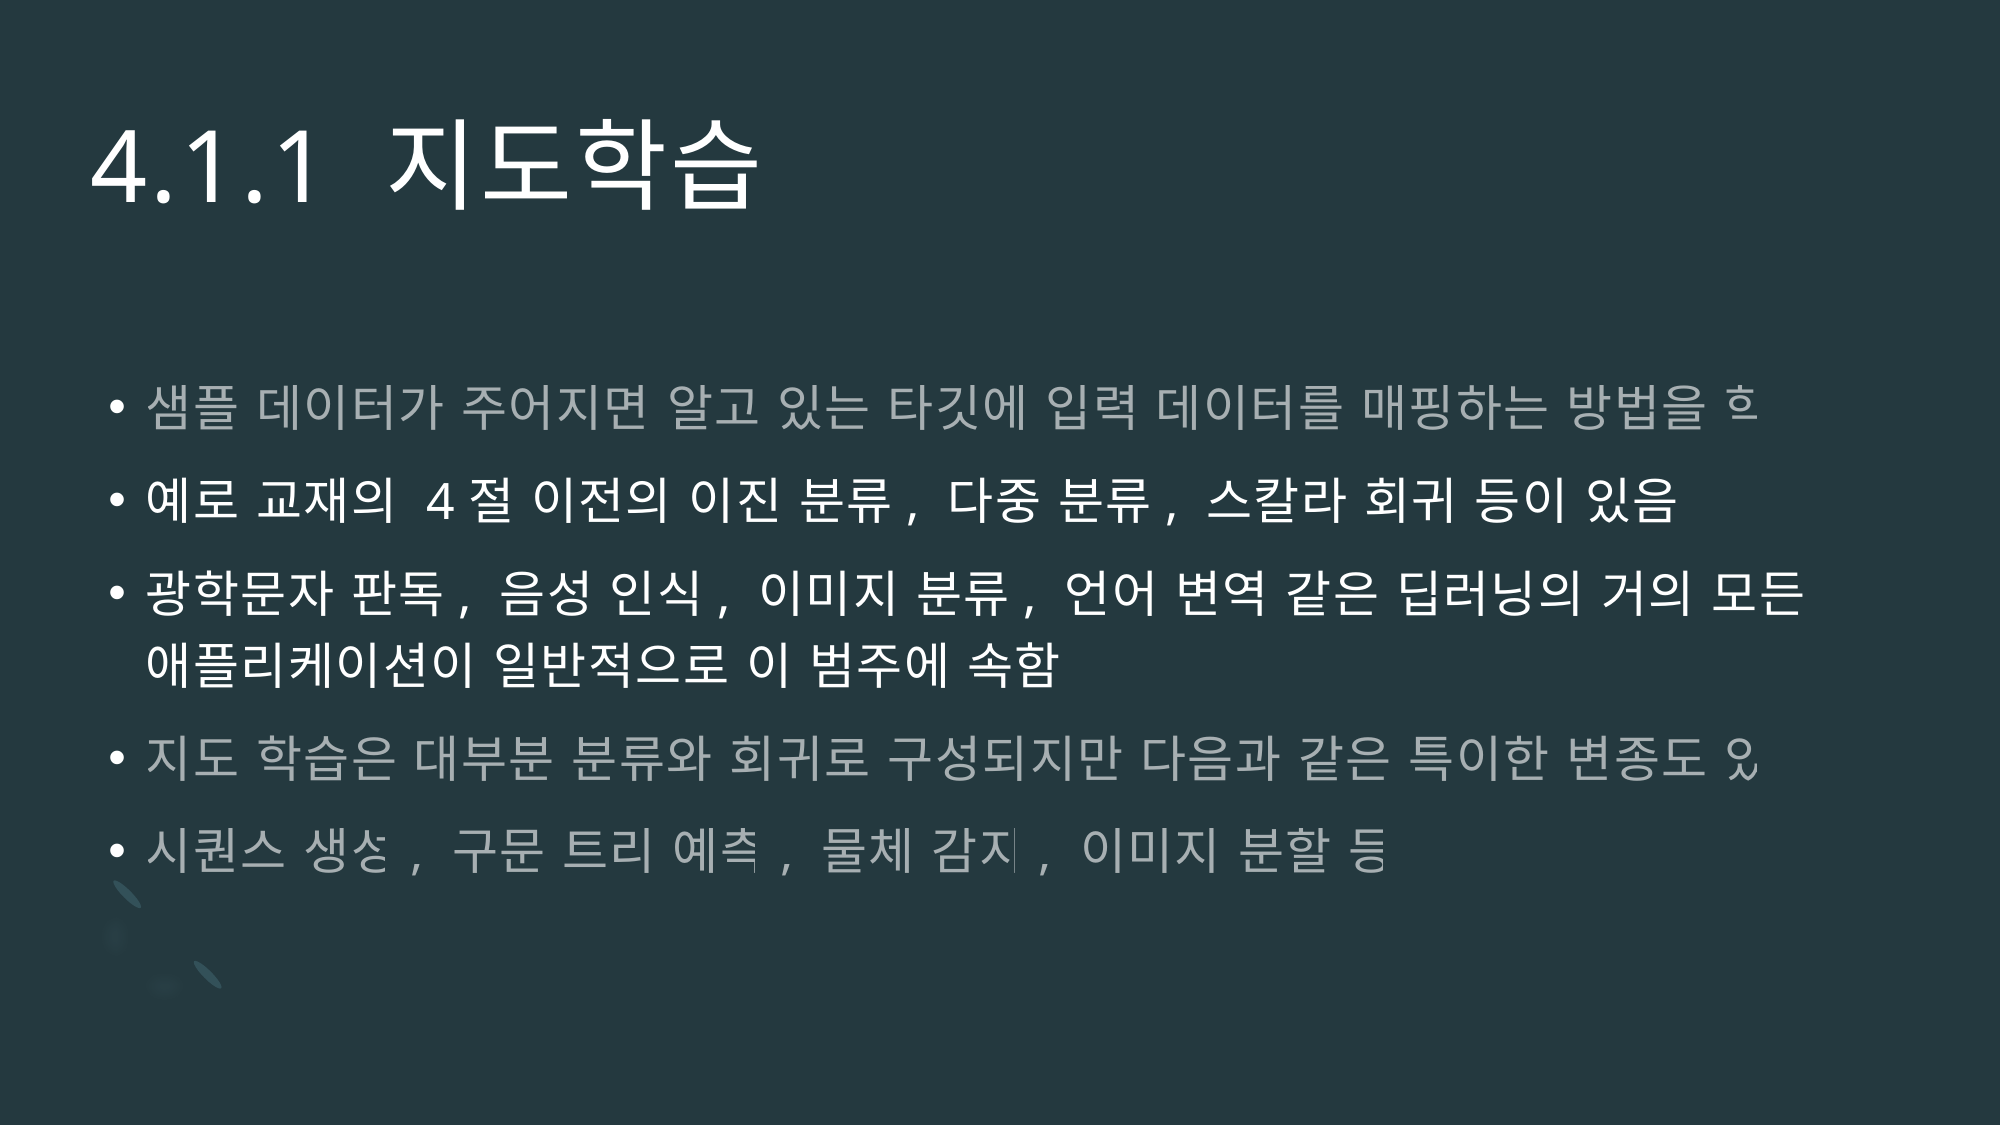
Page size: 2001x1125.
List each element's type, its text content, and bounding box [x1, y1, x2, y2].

list 샘플 데이터가 주어지면 알고 있는 타깃에 입력 데이터를 매핑하는 방법을 학습 예로 교재의 4절 이전의 이진 분류, 다중 분류, 스칼라 회귀 등이 있음 광학문자 판독, 음성 인식, 이미지 분류, 언어 변역 같은 딥러닝의 거의 모든 애플리케이션이 일반적으로 이 범주에 속함 지도 학습은 대부분 분류와 회귀로 구성되지만 다음과 같은 특이한 변종도 있음 시퀀스 생성, 구문 트리 예측, 물체 감지, 이미지 분할 등 [90, 346, 1910, 1000]
title 4.1.1 지도학습 [90, 90, 1910, 309]
